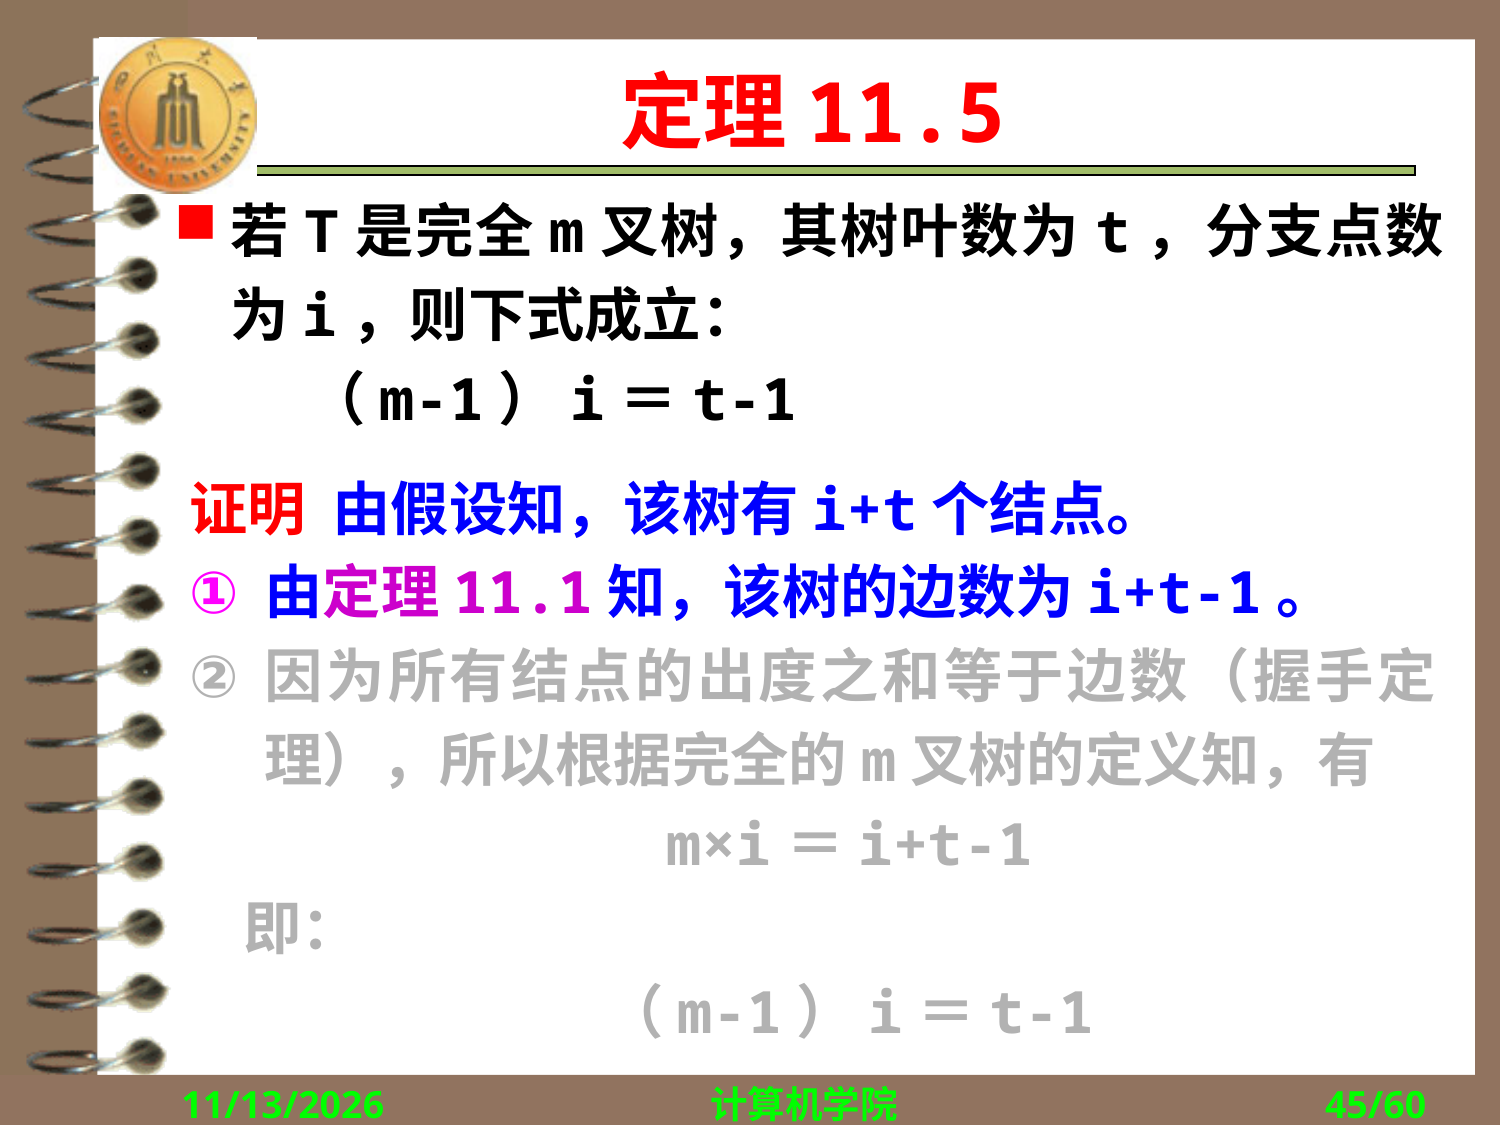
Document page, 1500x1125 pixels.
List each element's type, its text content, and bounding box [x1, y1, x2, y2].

text_box 证明 由假设知，该树有i+t个结点。 由定理11.1知，该树的边数为i+t-1。 因为所有结点的出度之和等于边数（握手定理），所以根据完全的m叉树的定义知，有 m×i＝i+t-1 即： （m-1）i＝t-1 [174, 449, 1451, 1054]
picture [0, 0, 257, 1075]
slide_number 45/60 [1128, 1073, 1442, 1100]
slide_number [166, 1073, 479, 1100]
title 定理11.5 [212, 50, 1415, 168]
footer 计算机学院 [479, 1073, 1128, 1100]
text_box 若T是完全m叉树，其树叶数为t，分支点数为i，则下式成立： （m-1）i＝t-1 [159, 172, 1459, 440]
